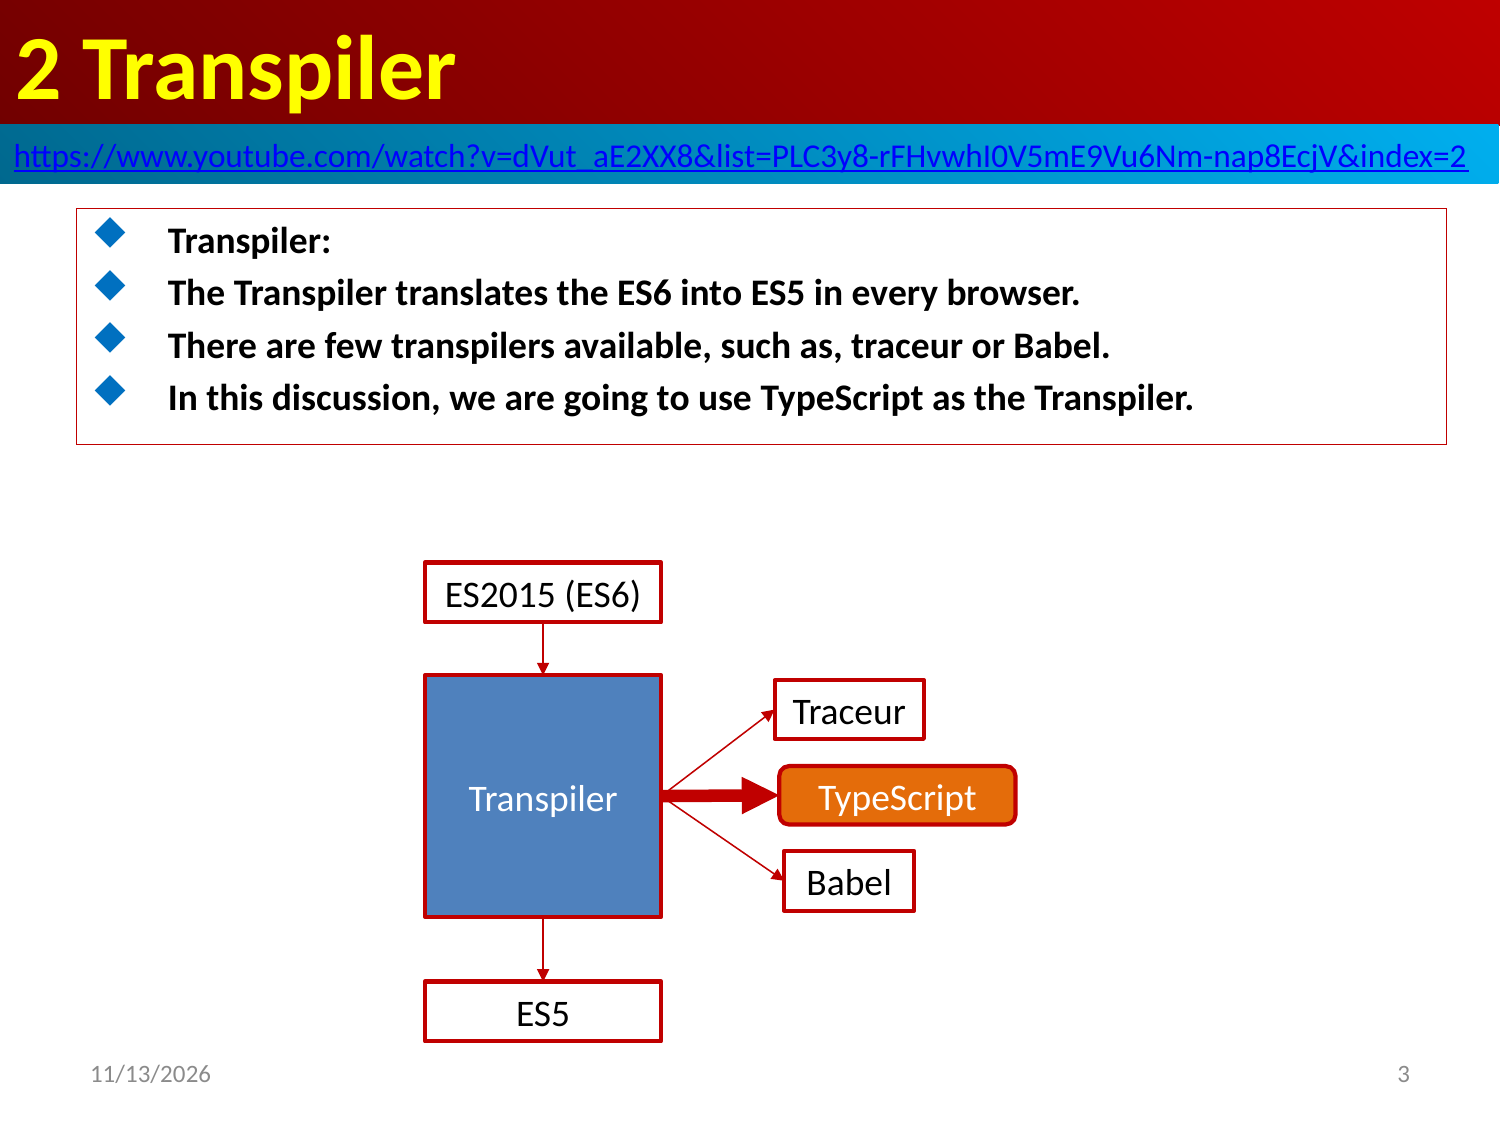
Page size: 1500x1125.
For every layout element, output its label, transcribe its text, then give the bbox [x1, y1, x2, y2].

text_box Babel [782, 849, 916, 913]
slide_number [75, 1042, 425, 1103]
slide_number 3 [1074, 1042, 1425, 1103]
text_box https://www.youtube.com/watch?v=dVut_aE2XX8&list=PLC3y8-rFHvwhI0V5mE9Vu6Nm-nap8EcjV&index=2 [0, 124, 1499, 184]
text_box Traceur [773, 678, 926, 741]
text_box Transpiler [423, 673, 663, 919]
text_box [660, 709, 775, 794]
subtitle Transpiler: The Transpiler translates the ES6 into ES5 in every browser. There are few transpilers available, such as, traceur or Babel. In this discussion, we are going to use TypeScript as the Transpiler. [76, 208, 1447, 445]
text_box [660, 795, 785, 882]
text_box ES2015 (ES6) [423, 560, 663, 624]
text_box ES5 [423, 979, 663, 1043]
text_box TypeScript [779, 763, 1018, 827]
title 2 Transpiler [0, 0, 1500, 126]
